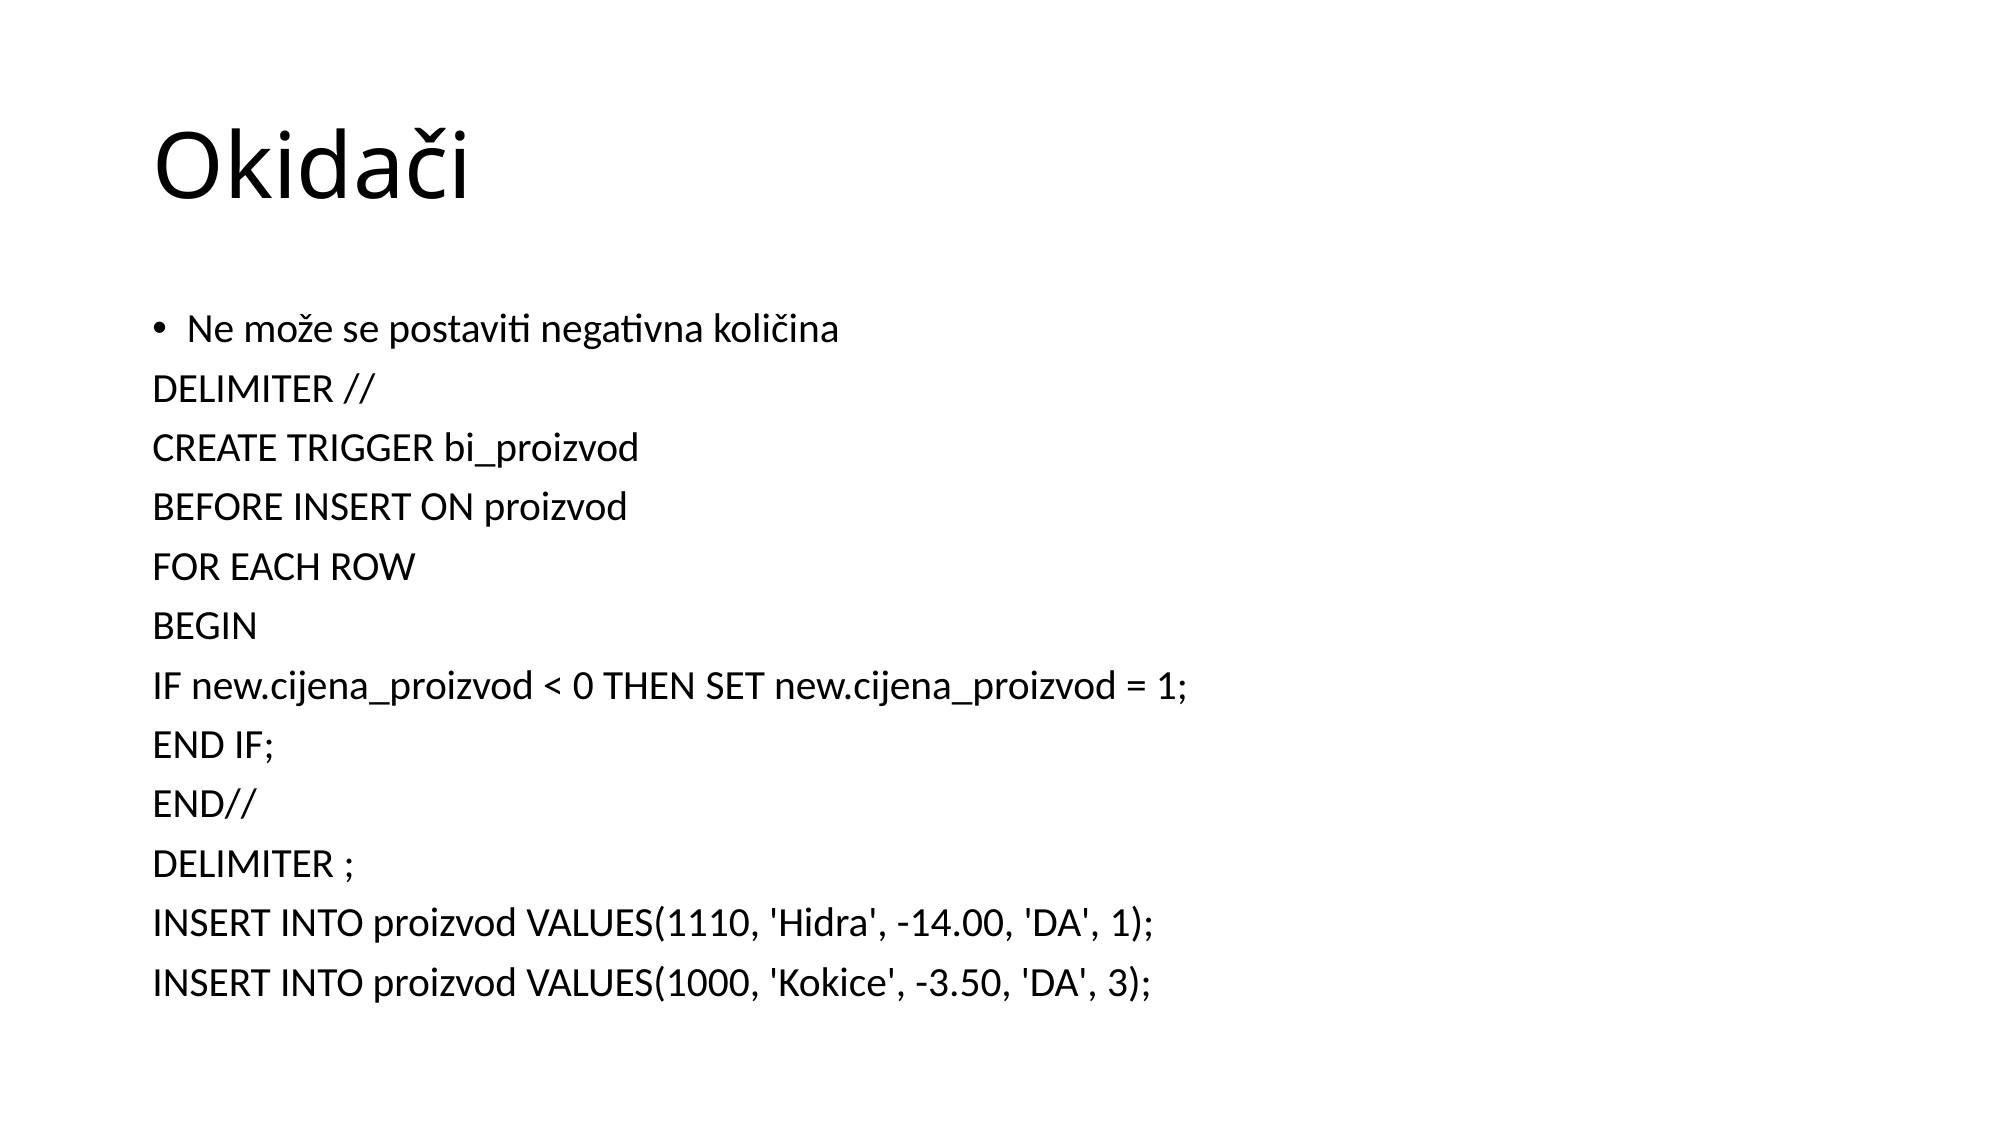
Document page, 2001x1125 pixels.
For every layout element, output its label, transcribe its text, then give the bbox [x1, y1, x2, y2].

list Ne može se postaviti negativna količina DELIMITER // CREATE TRIGGER bi_proizvod BEFORE INSERT ON proizvod FOR EACH ROW BEGIN IF new.cijena_proizvod < 0 THEN SET new.cijena_proizvod = 1; END IF; END// DELIMITER ; INSERT INTO proizvod VALUES(1110, 'Hidra', -14.00, 'DA', 1); INSERT INTO proizvod VALUES(1000, 'Kokice', -3.50, 'DA', 3); [137, 299, 1863, 1014]
title Okidači [137, 59, 1863, 278]
